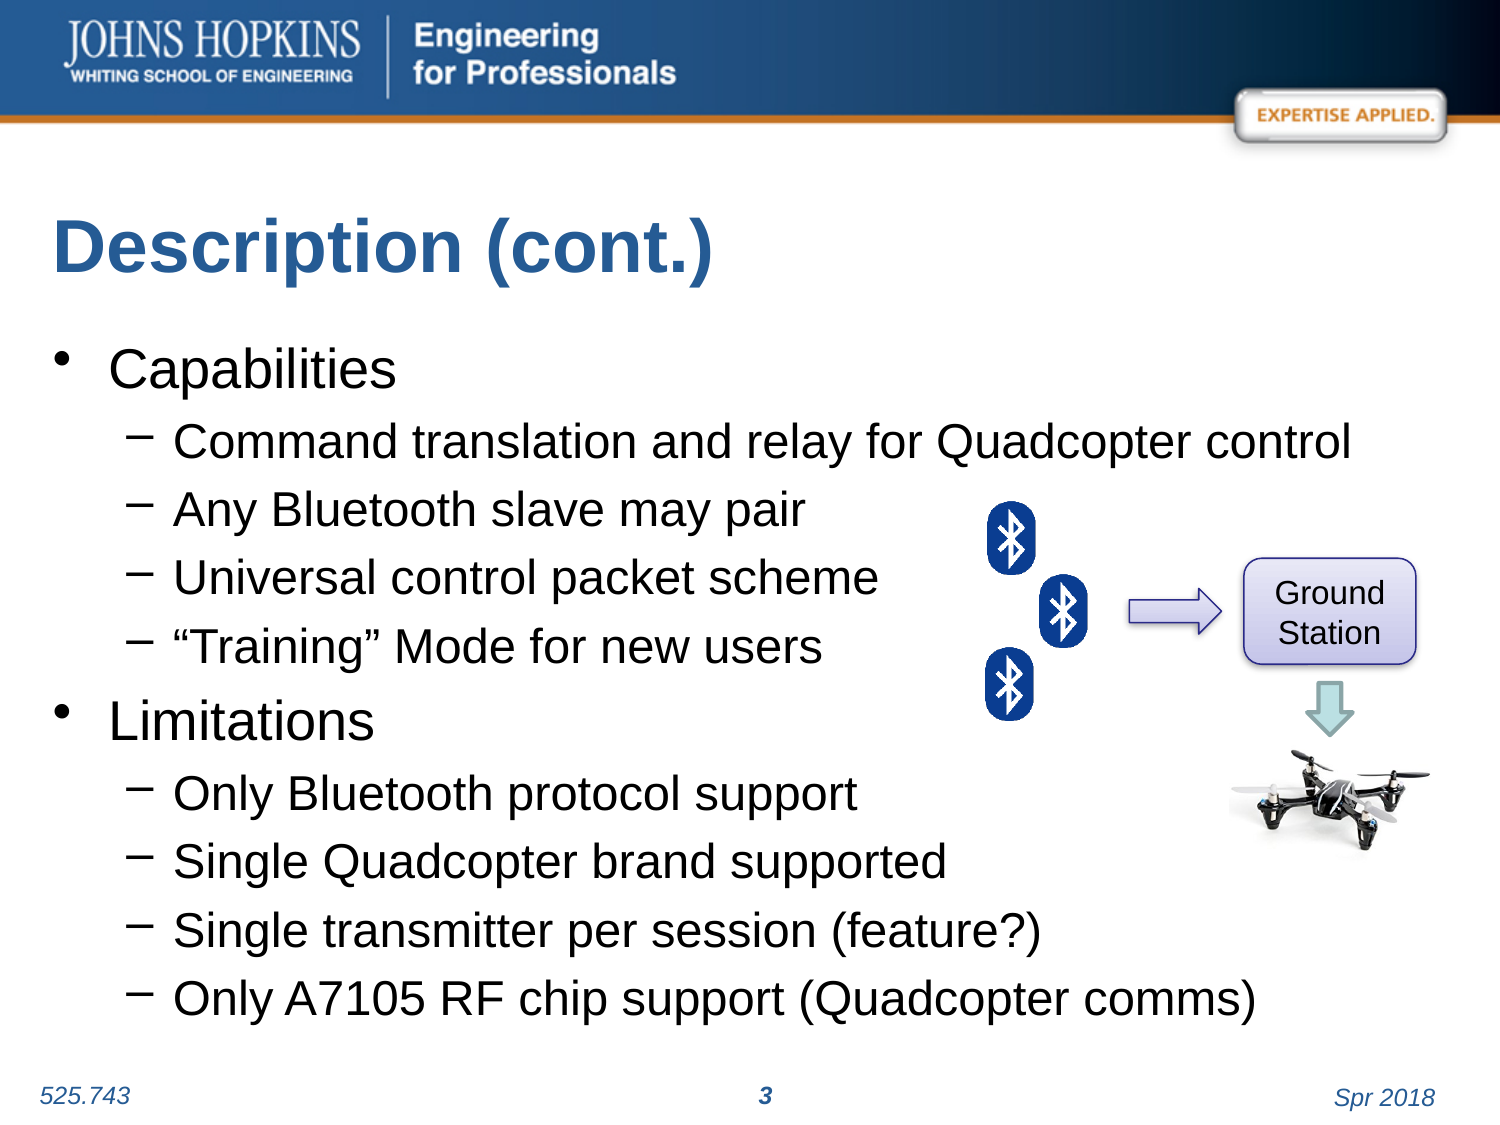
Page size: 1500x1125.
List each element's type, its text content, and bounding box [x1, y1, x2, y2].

footer 525.743 [0, 1071, 267, 1125]
slide_number 3 [687, 1071, 788, 1125]
text_box Ground Station [1243, 557, 1417, 666]
slide_number Spr 2018 [1318, 1073, 1500, 1125]
text_box [1128, 587, 1223, 635]
picture [1229, 698, 1431, 900]
text_box [1316, 680, 1344, 696]
picture [955, 501, 1108, 721]
list Capabilities Command translation and relay for Quadcopter control Any Bluetooth slave may pair Universal control packet scheme “Training” Mode for new users Limitations Only Bluetooth protocol support Single Quadcopter brand supported Single transmitter per session (feature?) Only A7105 RF chip support (Quadcopter comms) [37, 324, 1463, 1038]
title Description (cont.) [37, 204, 1338, 280]
picture [0, 0, 1500, 166]
